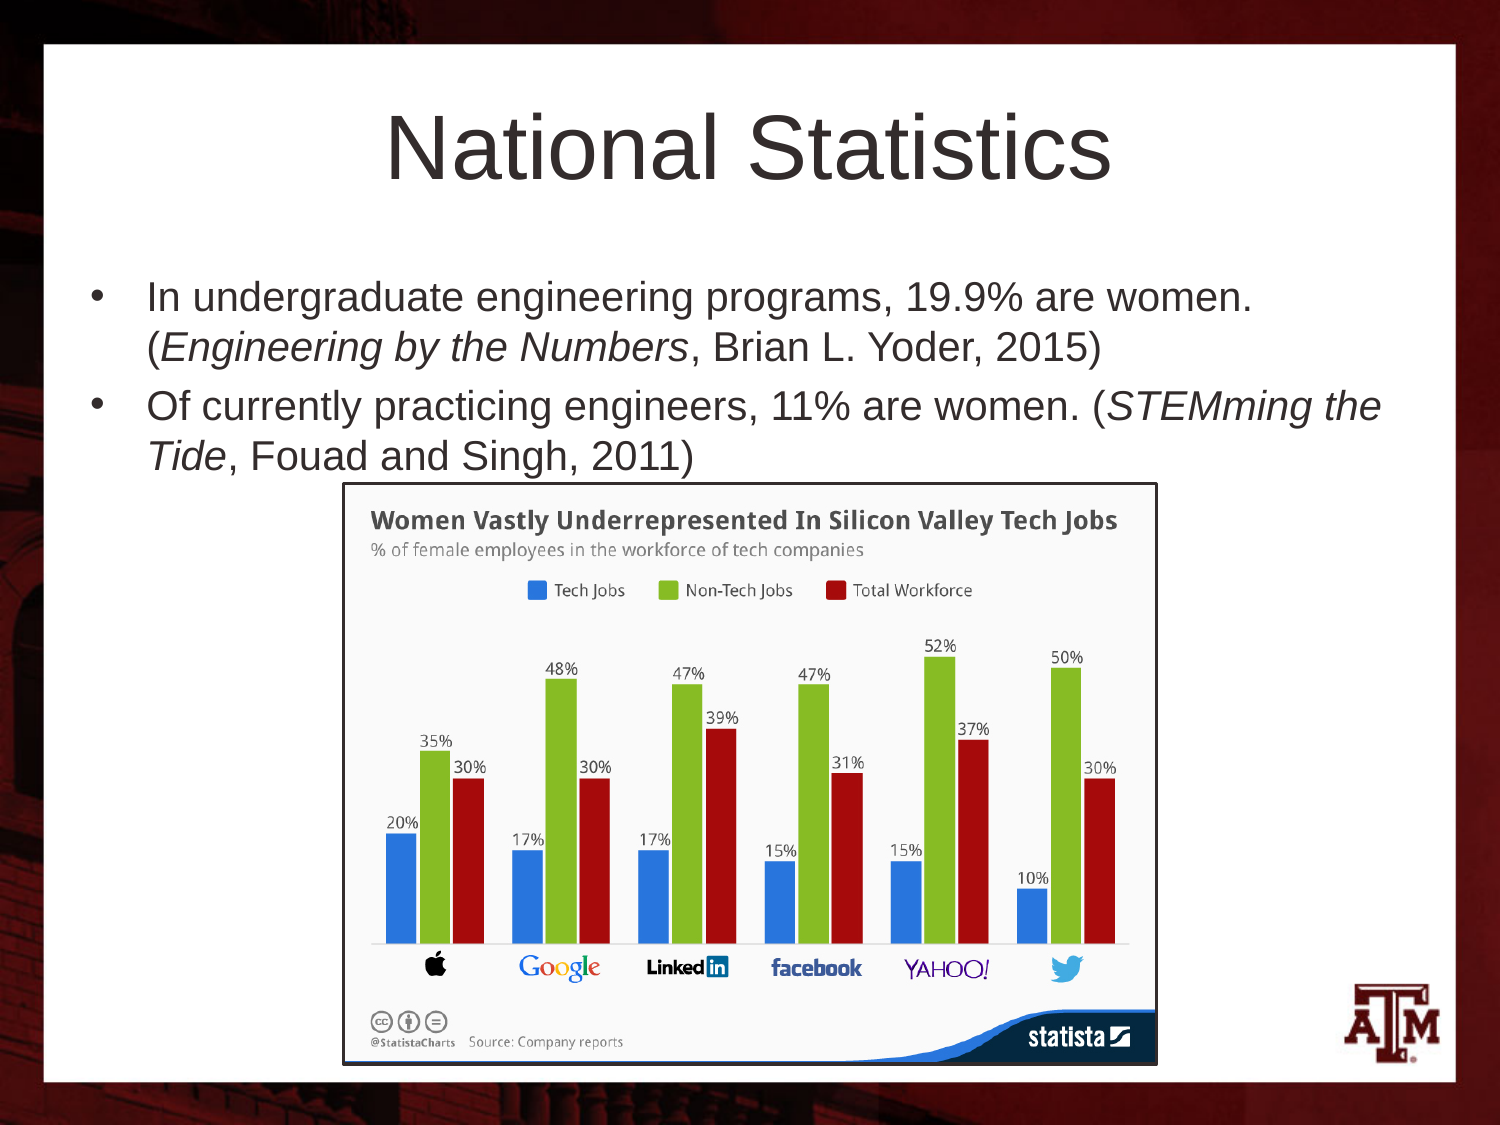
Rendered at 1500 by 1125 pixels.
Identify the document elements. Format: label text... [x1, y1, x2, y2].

title National Statistics [75, 54, 1425, 233]
picture [0, 0, 1500, 1125]
list In undergraduate engineering programs, 19.9% are women. (Engineering by the Numbers, Brian L. Yoder, 2015) Of currently practicing engineers, 11% are women. (STEMming the Tide, Fouad and Singh, 2011) [75, 262, 1425, 972]
